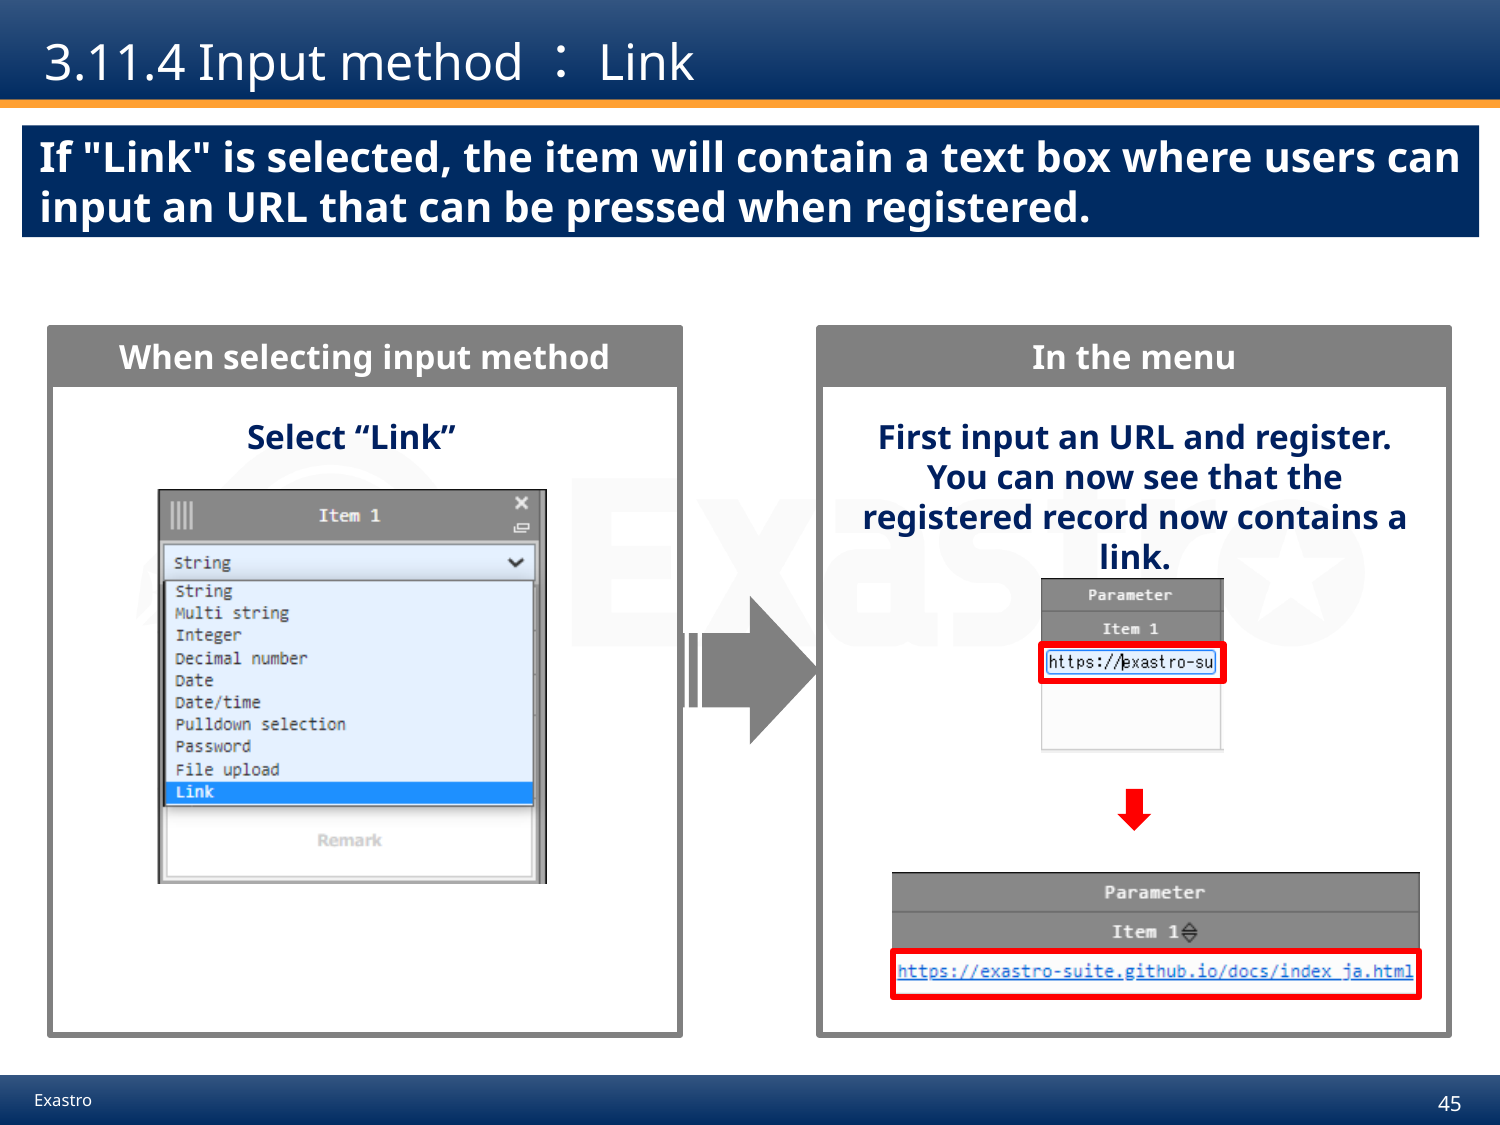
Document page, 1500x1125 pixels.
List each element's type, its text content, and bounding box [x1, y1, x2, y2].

title 3.11.4 Input method：Link [29, 19, 1471, 96]
picture [0, 0, 1500, 1125]
text_box Select “Link” [62, 408, 641, 464]
text_box [702, 595, 819, 745]
text_box [50, 384, 681, 1035]
text_box In the menu [819, 328, 1450, 384]
text_box First input an URL and register. You can now see that the registered record now contains a link. [847, 408, 1424, 584]
text_box When selecting input method [50, 328, 681, 384]
text_box [680, 633, 685, 708]
text_box [688, 633, 698, 708]
text_box [819, 384, 1450, 1035]
text_box If "Link" is selected, the item will contain a text box where users can input an URL that can be pressed when registered. [22, 125, 1480, 238]
